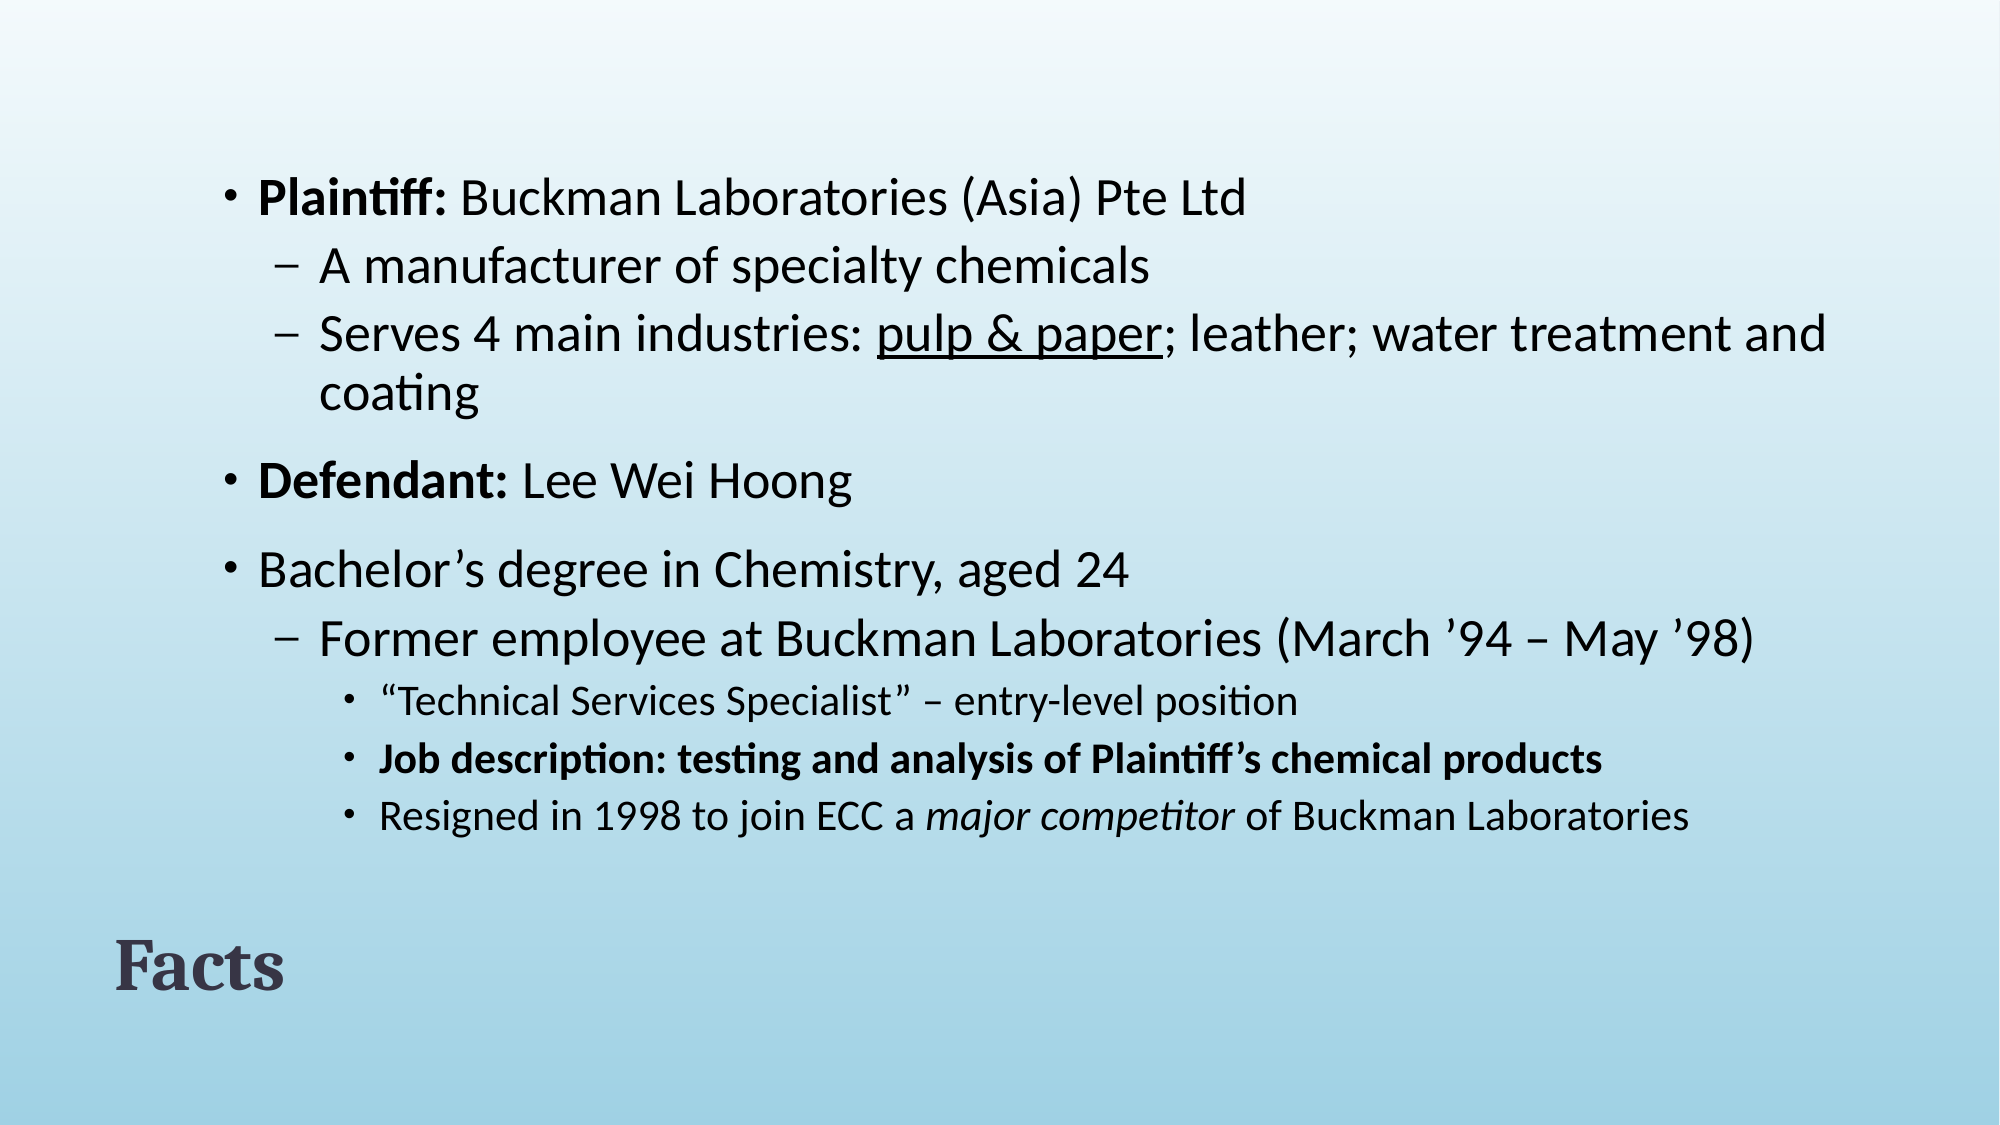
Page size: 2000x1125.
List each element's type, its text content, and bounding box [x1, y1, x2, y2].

list Plaintiff: Buckman Laboratories (Asia) Pte Ltd A manufacturer of specialty chemicals Serves 4 main industries: pulp & paper; leather; water treatment and coating Defendant: Lee Wei Hoong Bachelor’s degree in Chemistry, aged 24 Former employee at Buckman Laboratories (March ’94 – May ’98) “Technical Services Specialist” – entry-level position Job description: testing and analysis of Plaintiff’s chemical products Resigned in 1998 to join ECC a major competitor of Buckman Laboratories [208, 160, 1896, 837]
title Facts [99, 837, 1900, 1013]
